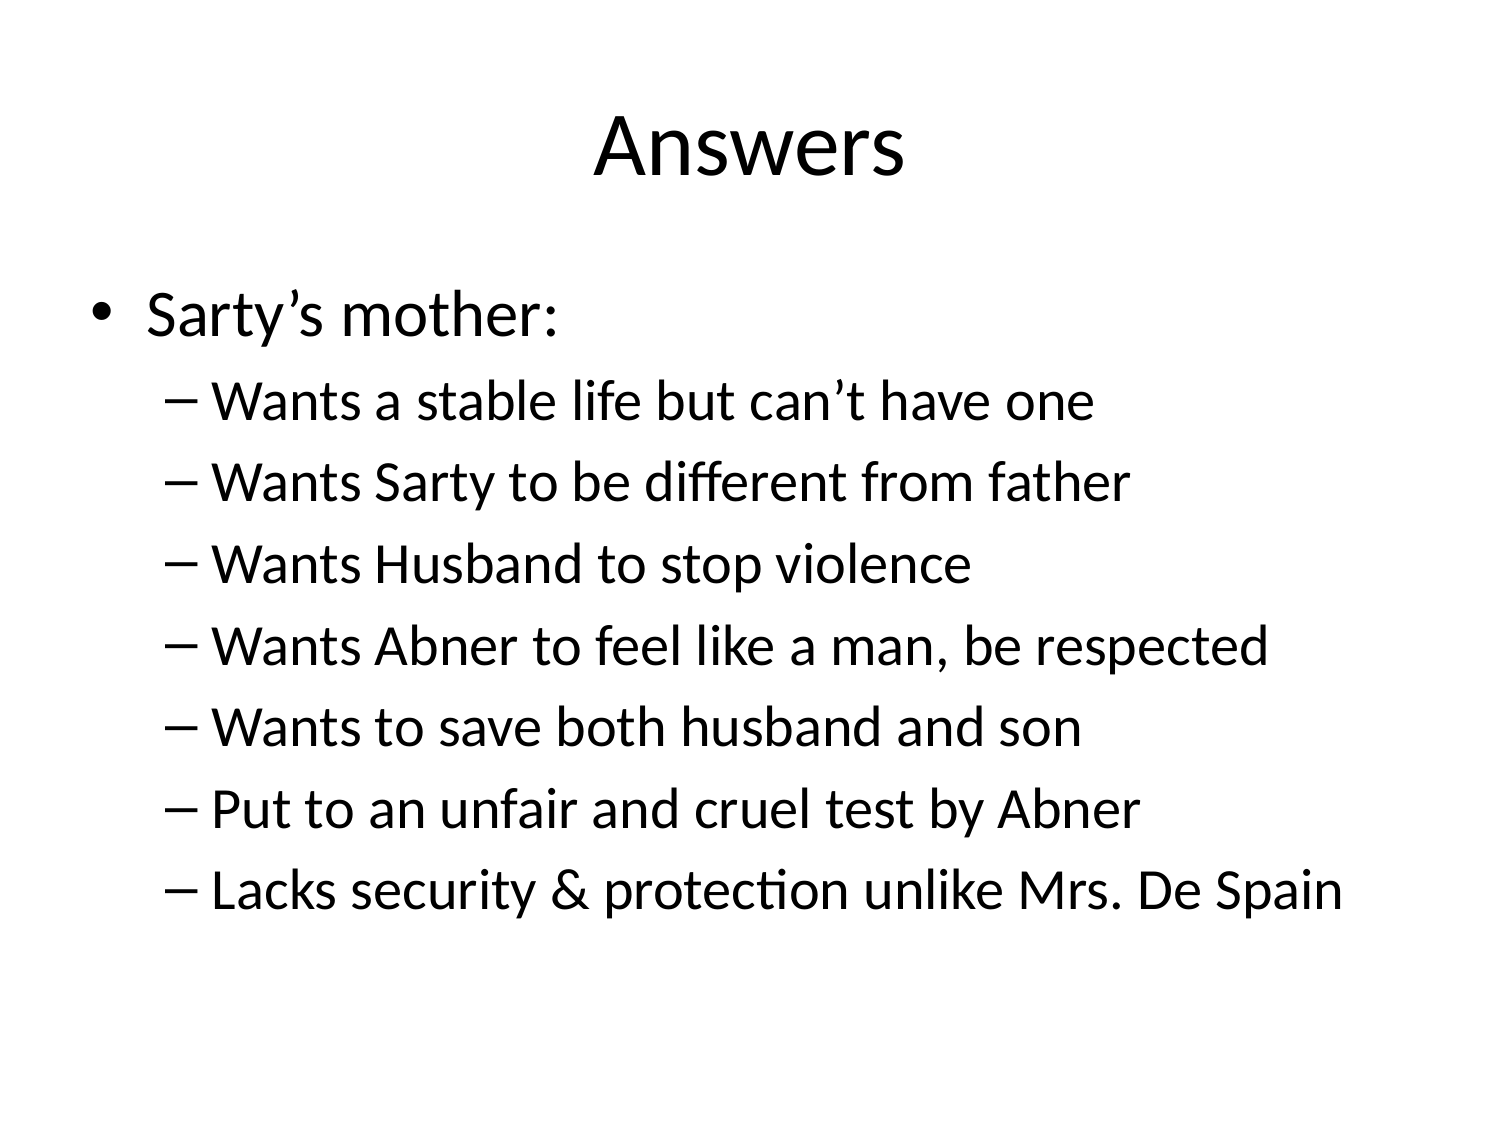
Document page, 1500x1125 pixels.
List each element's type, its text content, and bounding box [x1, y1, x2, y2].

list Sarty’s mother: Wants a stable life but can’t have one Wants Sarty to be different from father Wants Husband to stop violence Wants Abner to feel like a man, be respected Wants to save both husband and son Put to an unfair and cruel test by Abner Lacks security & protection unlike Mrs. De Spain [75, 262, 1425, 1005]
title Answers [75, 45, 1425, 233]
